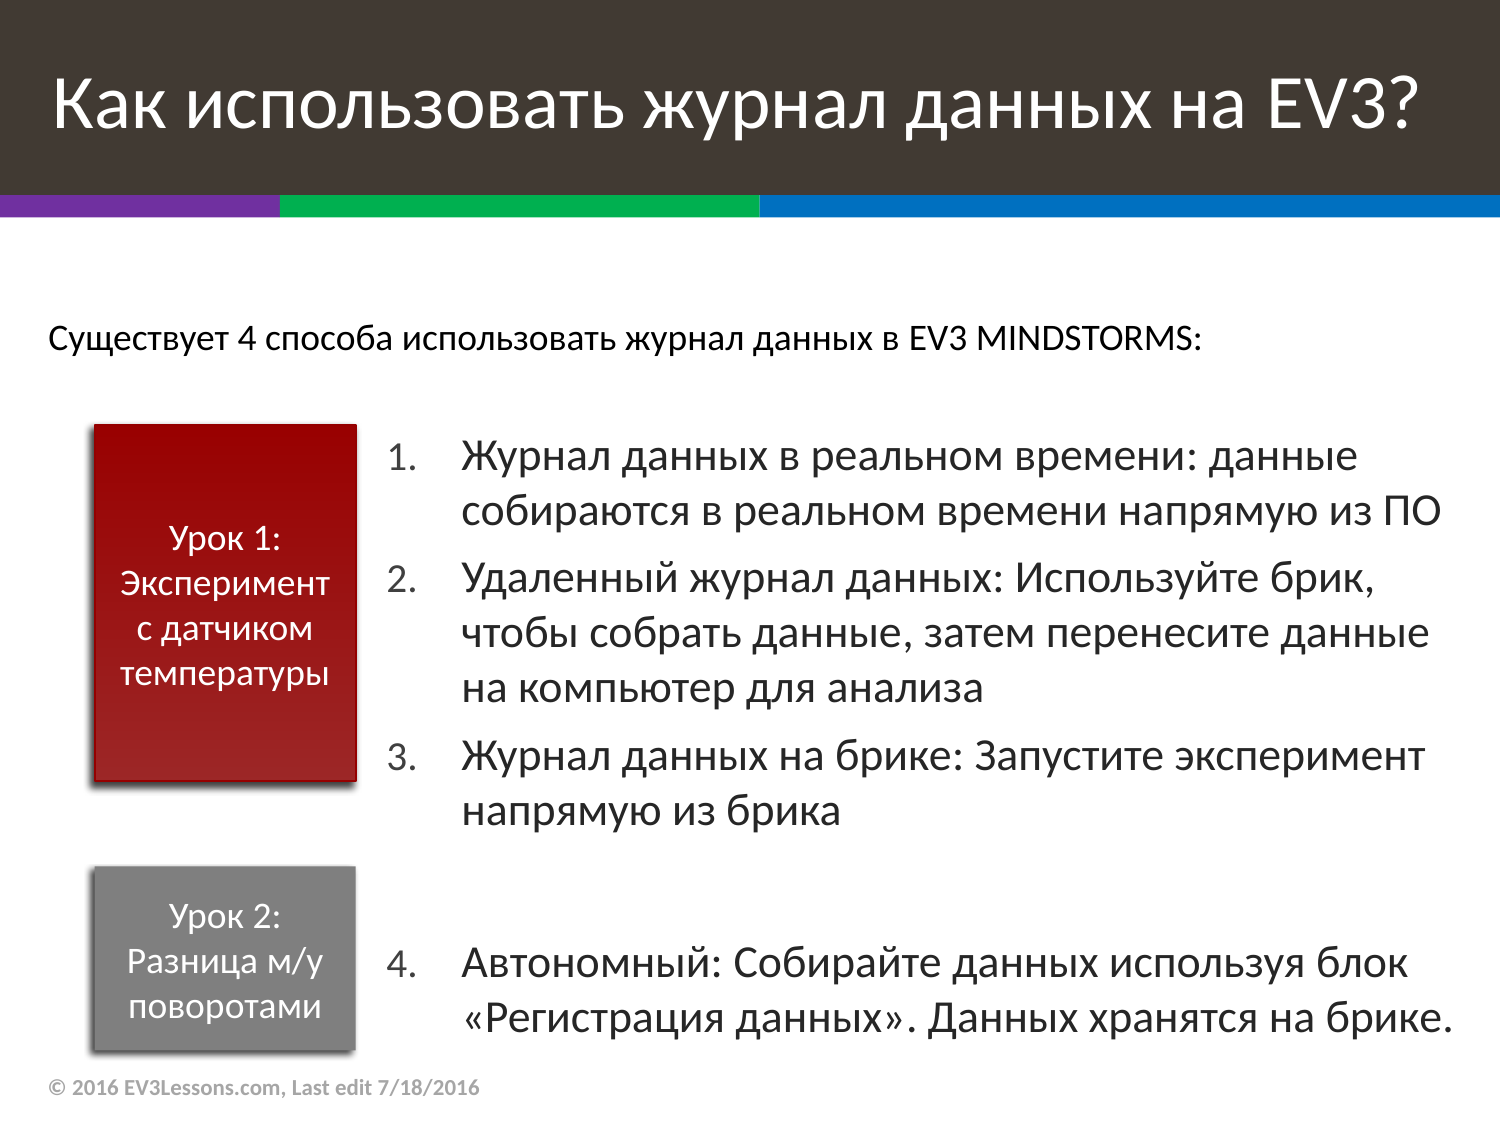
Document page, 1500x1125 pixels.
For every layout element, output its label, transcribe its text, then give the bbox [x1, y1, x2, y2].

list Журнал данных в реальном времени: данные собираются в реальном времени напрямую из ПО Удаленный журнал данных: Используйте брик, чтобы собрать данные, затем перенесите данные на компьютер для анализа Журнал данных на брике: Запустите эксперимент напрямую из брика Автономный: Собирайте данных используя блок «Регистрация данных». Данных хранятся на брике. [295, 417, 1484, 1124]
footer © 2016 EV3Lessons.com, Last edit 7/18/2016 [32, 1055, 1038, 1116]
text_box Существует 4 способа использовать журнал данных в EV3 MINDSTORMS: [33, 305, 1466, 410]
text_box Урок 2: Разница м/у поворотами [94, 865, 357, 1051]
text_box Урок 1: Эксперимент с датчиком температуры [94, 424, 357, 782]
title Как использовать журнал данных на EV3? [0, 0, 1500, 195]
